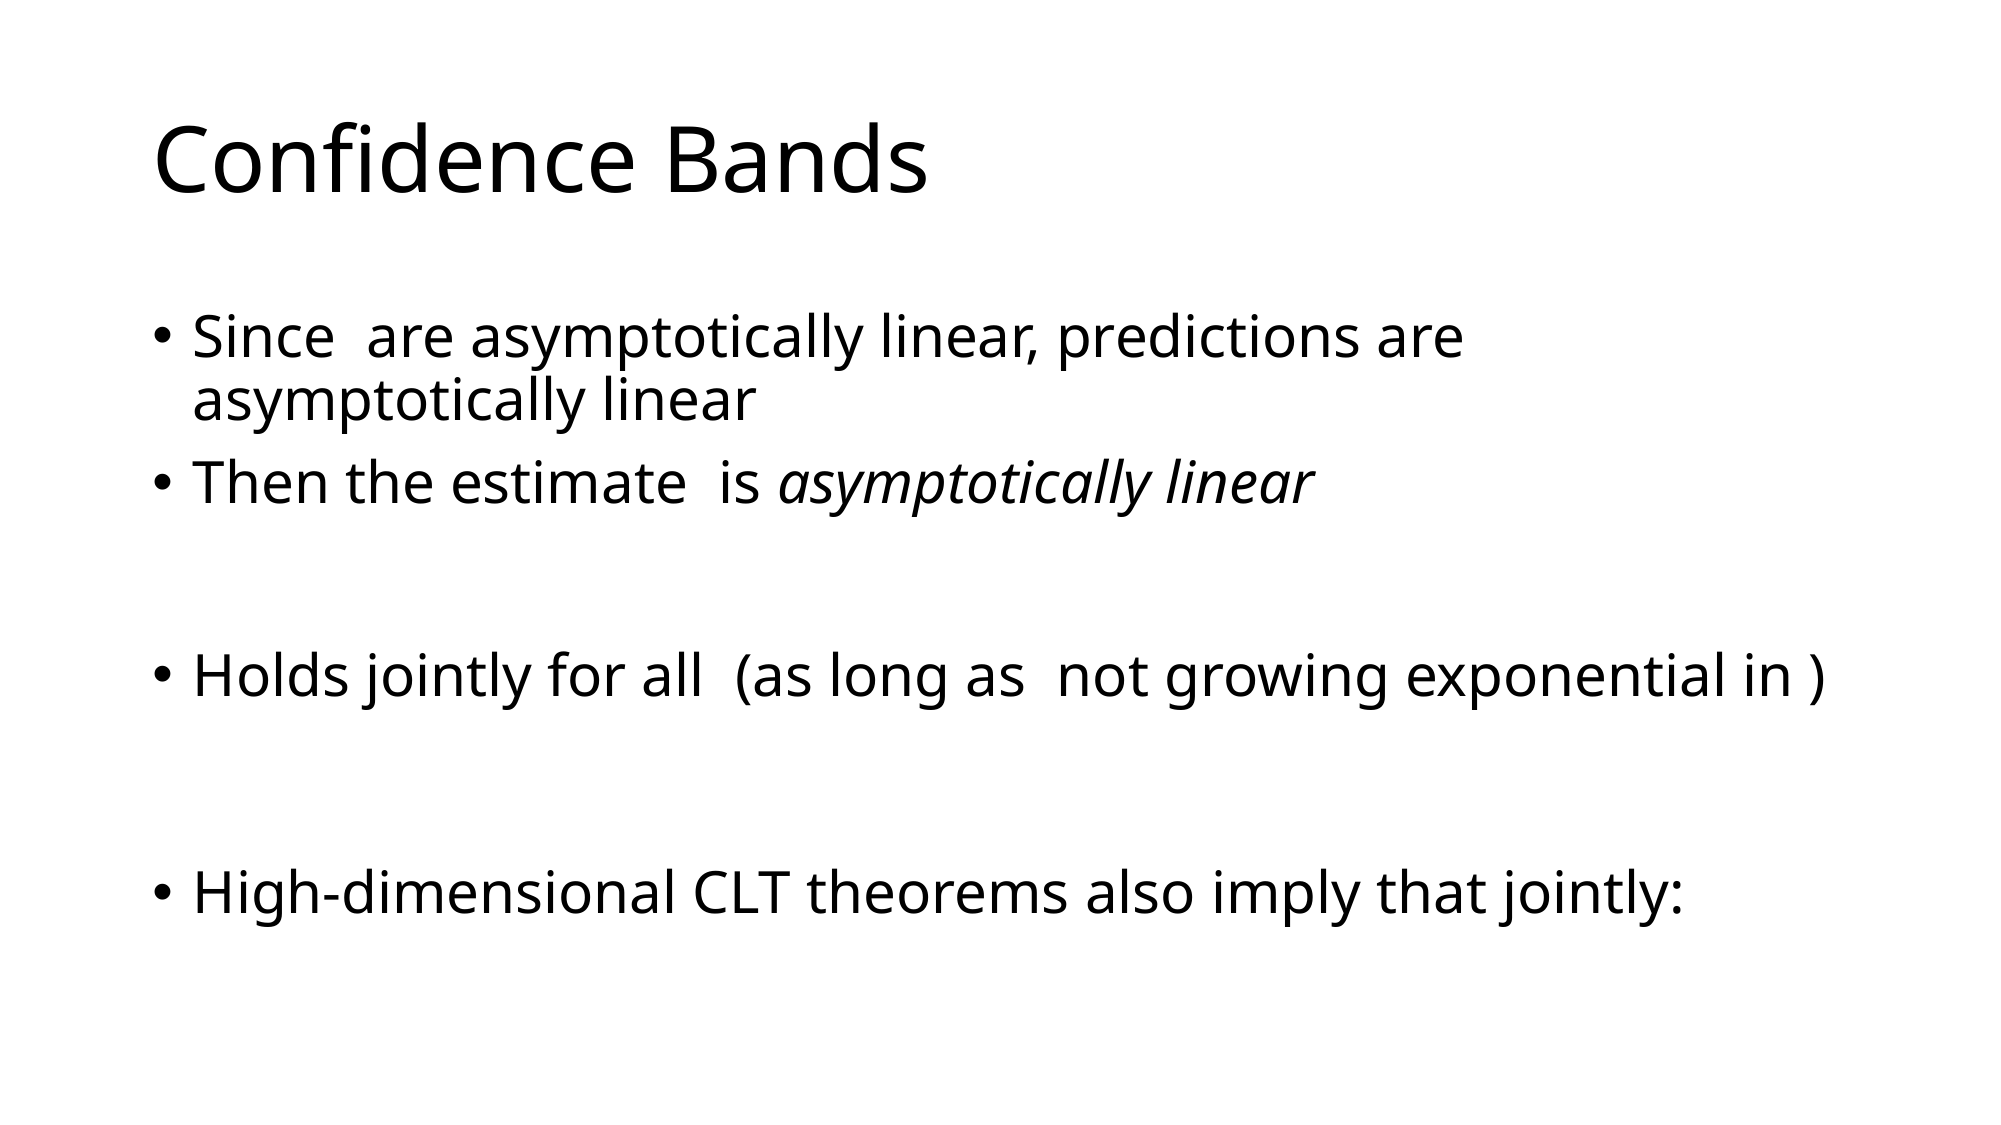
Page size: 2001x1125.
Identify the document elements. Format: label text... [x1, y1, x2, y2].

title Confidence Bands [137, 53, 1863, 272]
